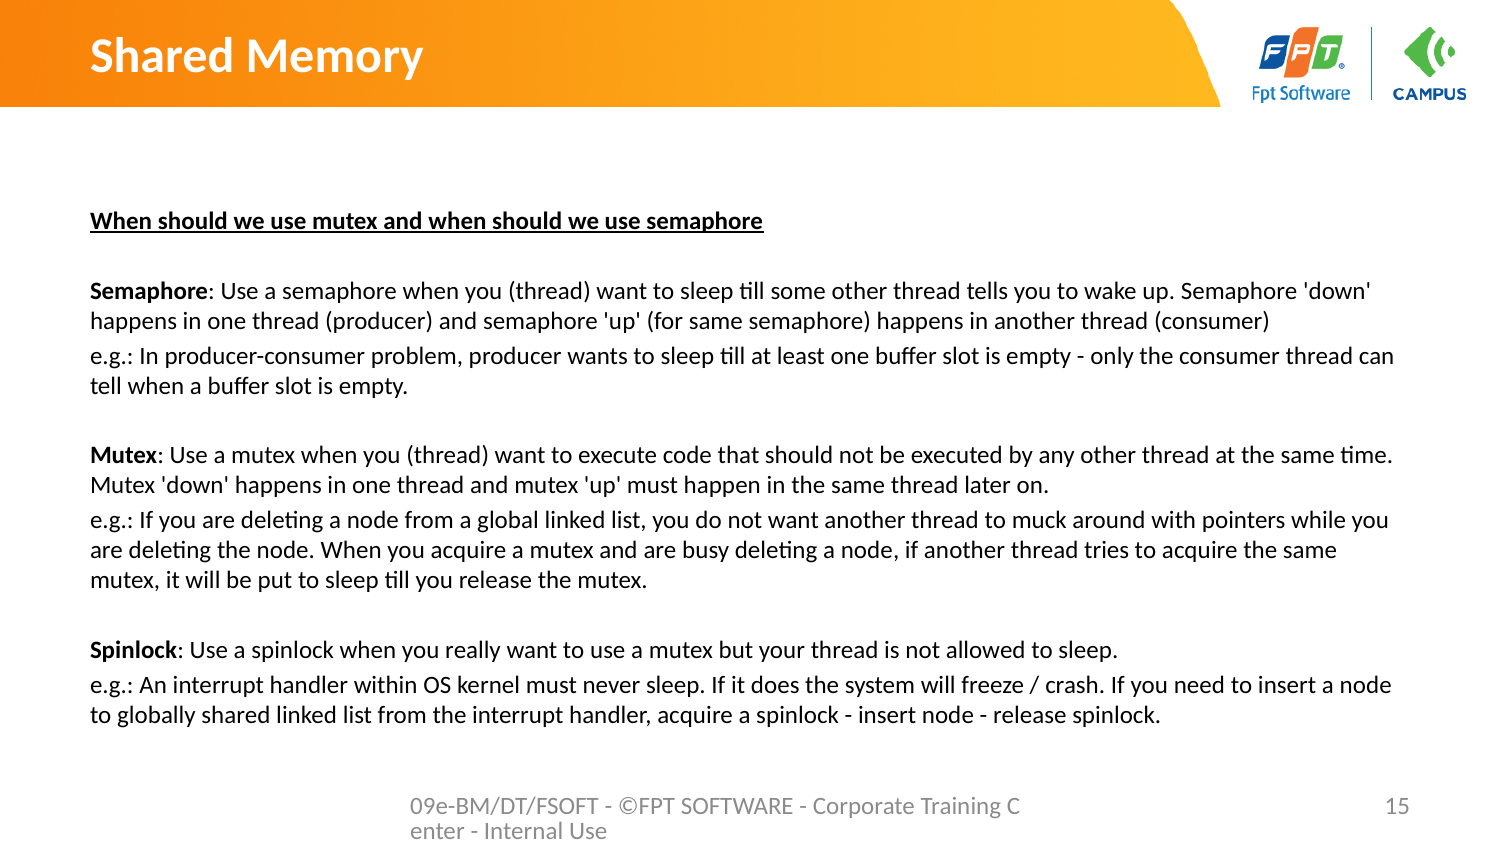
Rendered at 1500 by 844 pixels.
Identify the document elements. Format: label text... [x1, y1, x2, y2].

picture [0, 0, 1500, 844]
list When should we use mutex and when should we use semaphore Semaphore: Use a semaphore when you (thread) want to sleep till some other thread tells you to wake up. Semaphore 'down' happens in one thread (producer) and semaphore 'up' (for same semaphore) happens in another thread (consumer) e.g.: In producer-consumer problem, producer wants to sleep till at least one buffer slot is empty - only the consumer thread can tell when a buffer slot is empty. Mutex: Use a mutex when you (thread) want to execute code that should not be executed by any other thread at the same time. Mutex 'down' happens in one thread and mutex 'up' must happen in the same thread later on. e.g.: If you are deleting a node from a global linked list, you do not want another thread to muck around with pointers while you are deleting the node. When you acquire a mutex and are busy deleting a node, if another thread tries to acquire the same mutex, it will be put to sleep till you release the mutex. Spinlock: Use a spinlock when you really want to use a mutex but your thread is not allowed to sleep. e.g.: An interrupt handler within OS kernel must never sleep. If it does the system will freeze / crash. If you need to insert a node to globally shared linked list from the interrupt handler, acquire a spinlock - insert node - release spinlock. [75, 196, 1425, 754]
footer 09e-BM/DT/FSOFT - ©FPT SOFTWARE - Corporate Training Center - Internal Use [395, 782, 1043, 827]
title Shared Memory [75, 0, 1176, 106]
slide_number 15 [1074, 782, 1425, 827]
